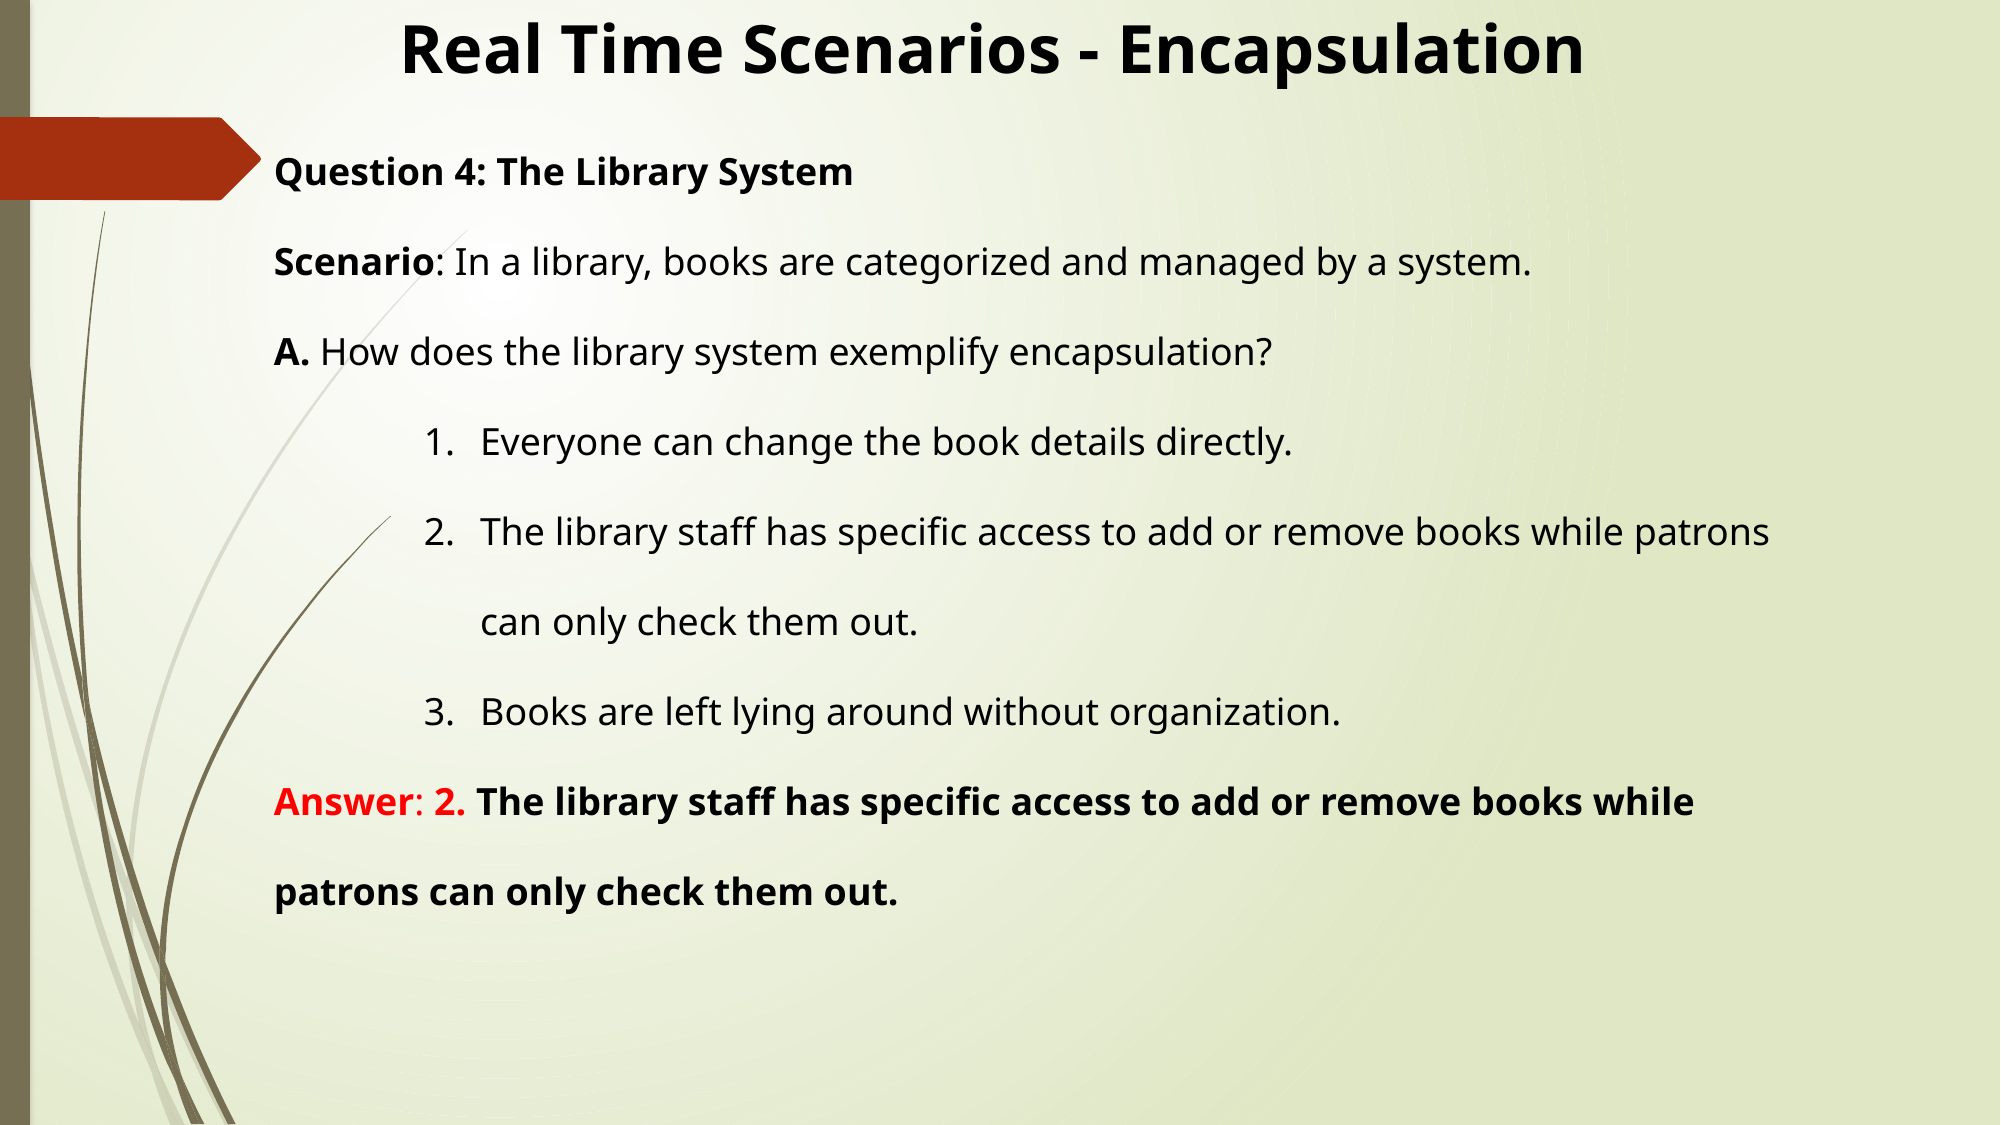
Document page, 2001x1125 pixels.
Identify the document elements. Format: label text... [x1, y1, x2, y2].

text_box Real Time Scenarios - Encapsulation [328, 0, 1659, 95]
text_box Question 4: The Library System Scenario: In a library, books are categorized and managed by a system. A. How does the library system exemplify encapsulation? Everyone can change the book details directly. The library staff has specific access to add or remove books while patrons can only check them out. Books are left lying around without organization. Answer: 2. The library staff has specific access to add or remove books while patrons can only check them out. [258, 95, 1856, 921]
